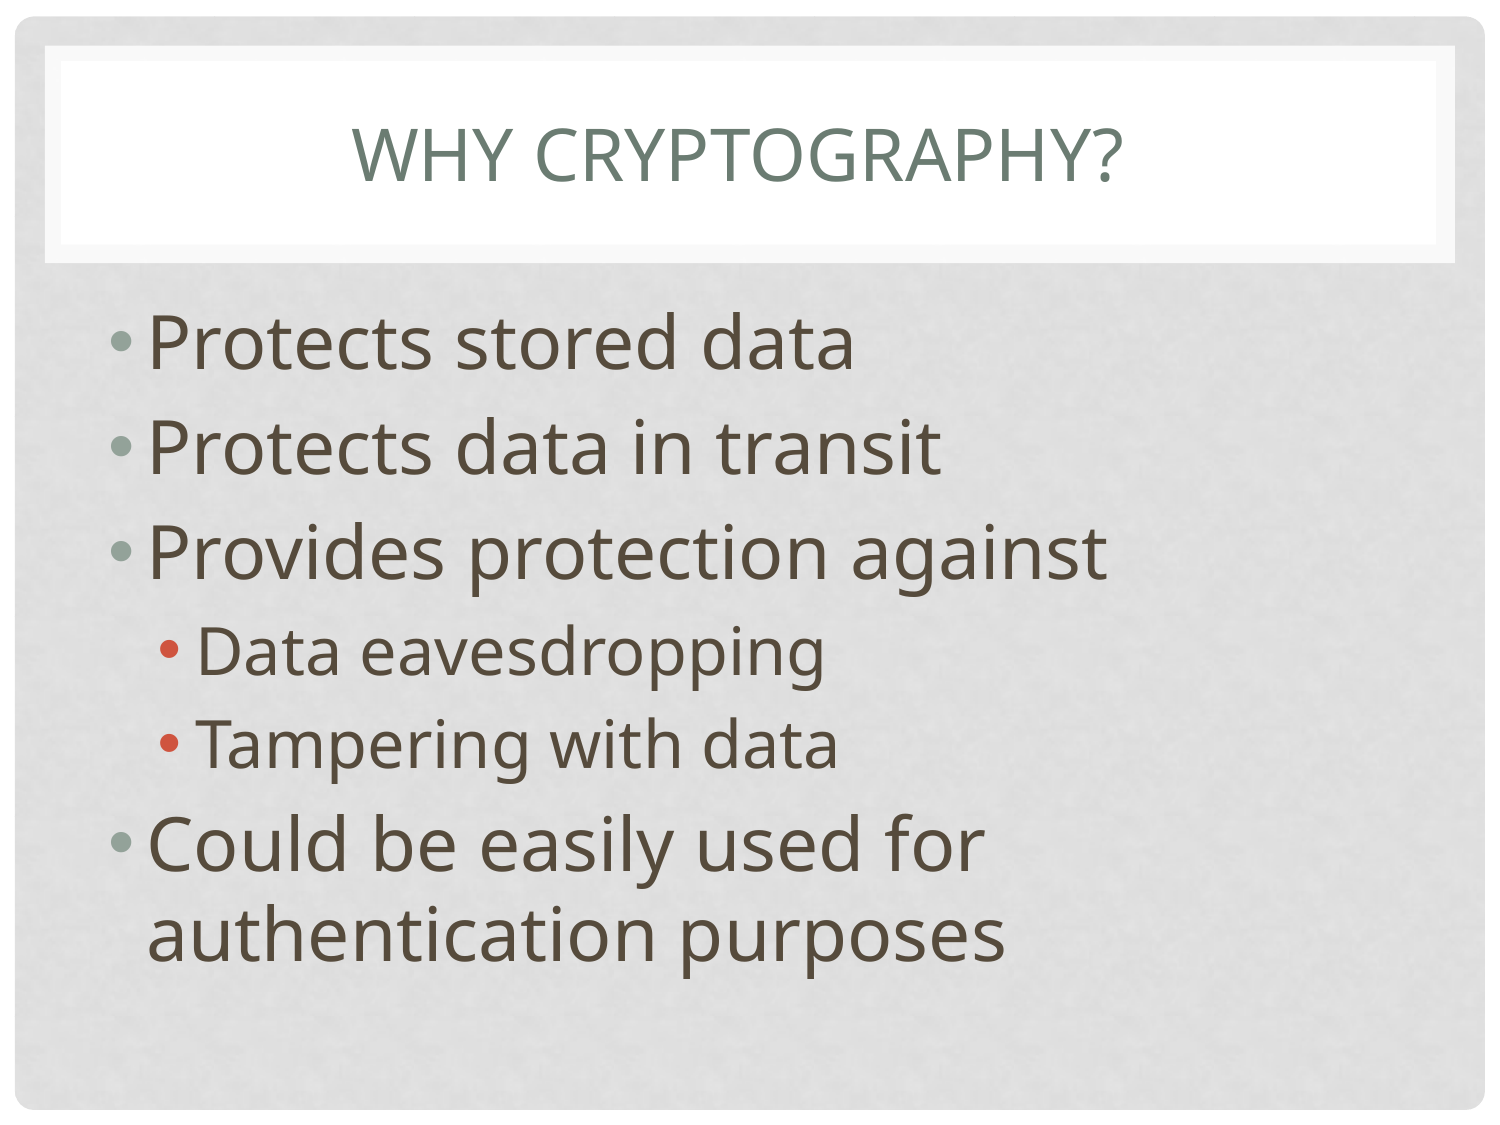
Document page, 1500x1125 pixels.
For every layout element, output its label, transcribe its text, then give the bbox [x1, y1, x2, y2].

list Protects stored data Protects data in transit Provides protection against Data eavesdropping Tampering with data Could be easily used for authentication purposes [75, 287, 1425, 1005]
picture [14, 16, 1485, 1110]
title WHY CRYPTOGRAPHY? [69, 66, 1425, 238]
